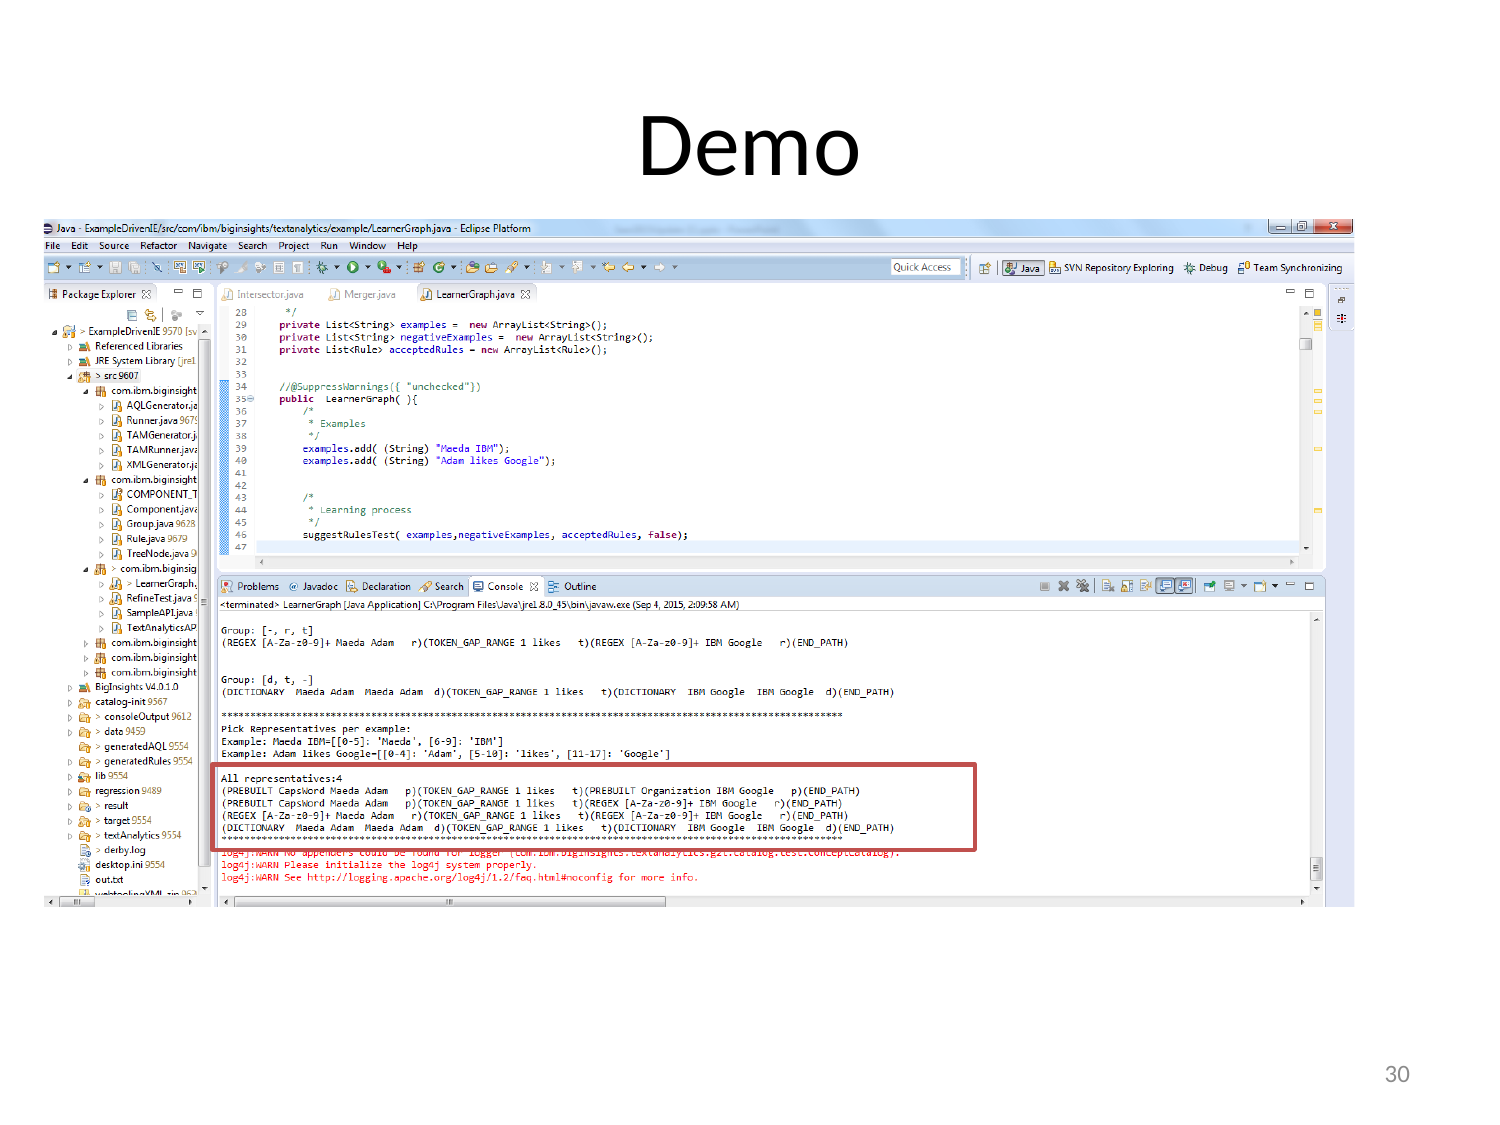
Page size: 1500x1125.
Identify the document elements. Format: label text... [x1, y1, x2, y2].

title Demo [75, 45, 1425, 233]
picture [43, 196, 1355, 907]
slide_number 30 [1074, 1042, 1425, 1103]
